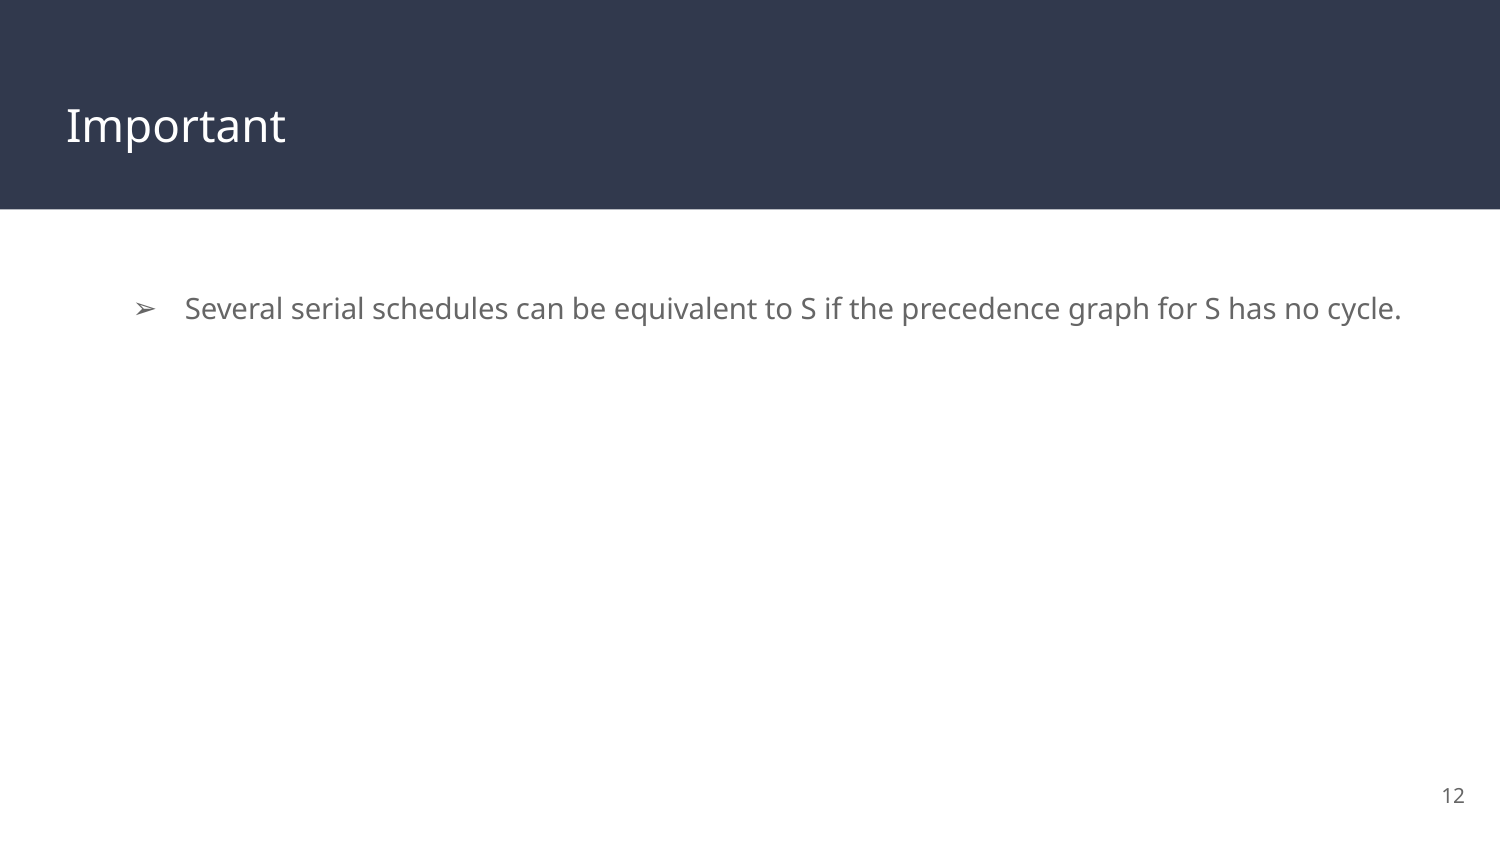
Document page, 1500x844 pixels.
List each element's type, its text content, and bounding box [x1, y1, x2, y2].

title Important [51, 82, 1449, 185]
list Several serial schedules can be equivalent to S if the precedence graph for S has no cycle. [94, 197, 1446, 667]
slide_number ‹#› [1389, 764, 1480, 830]
